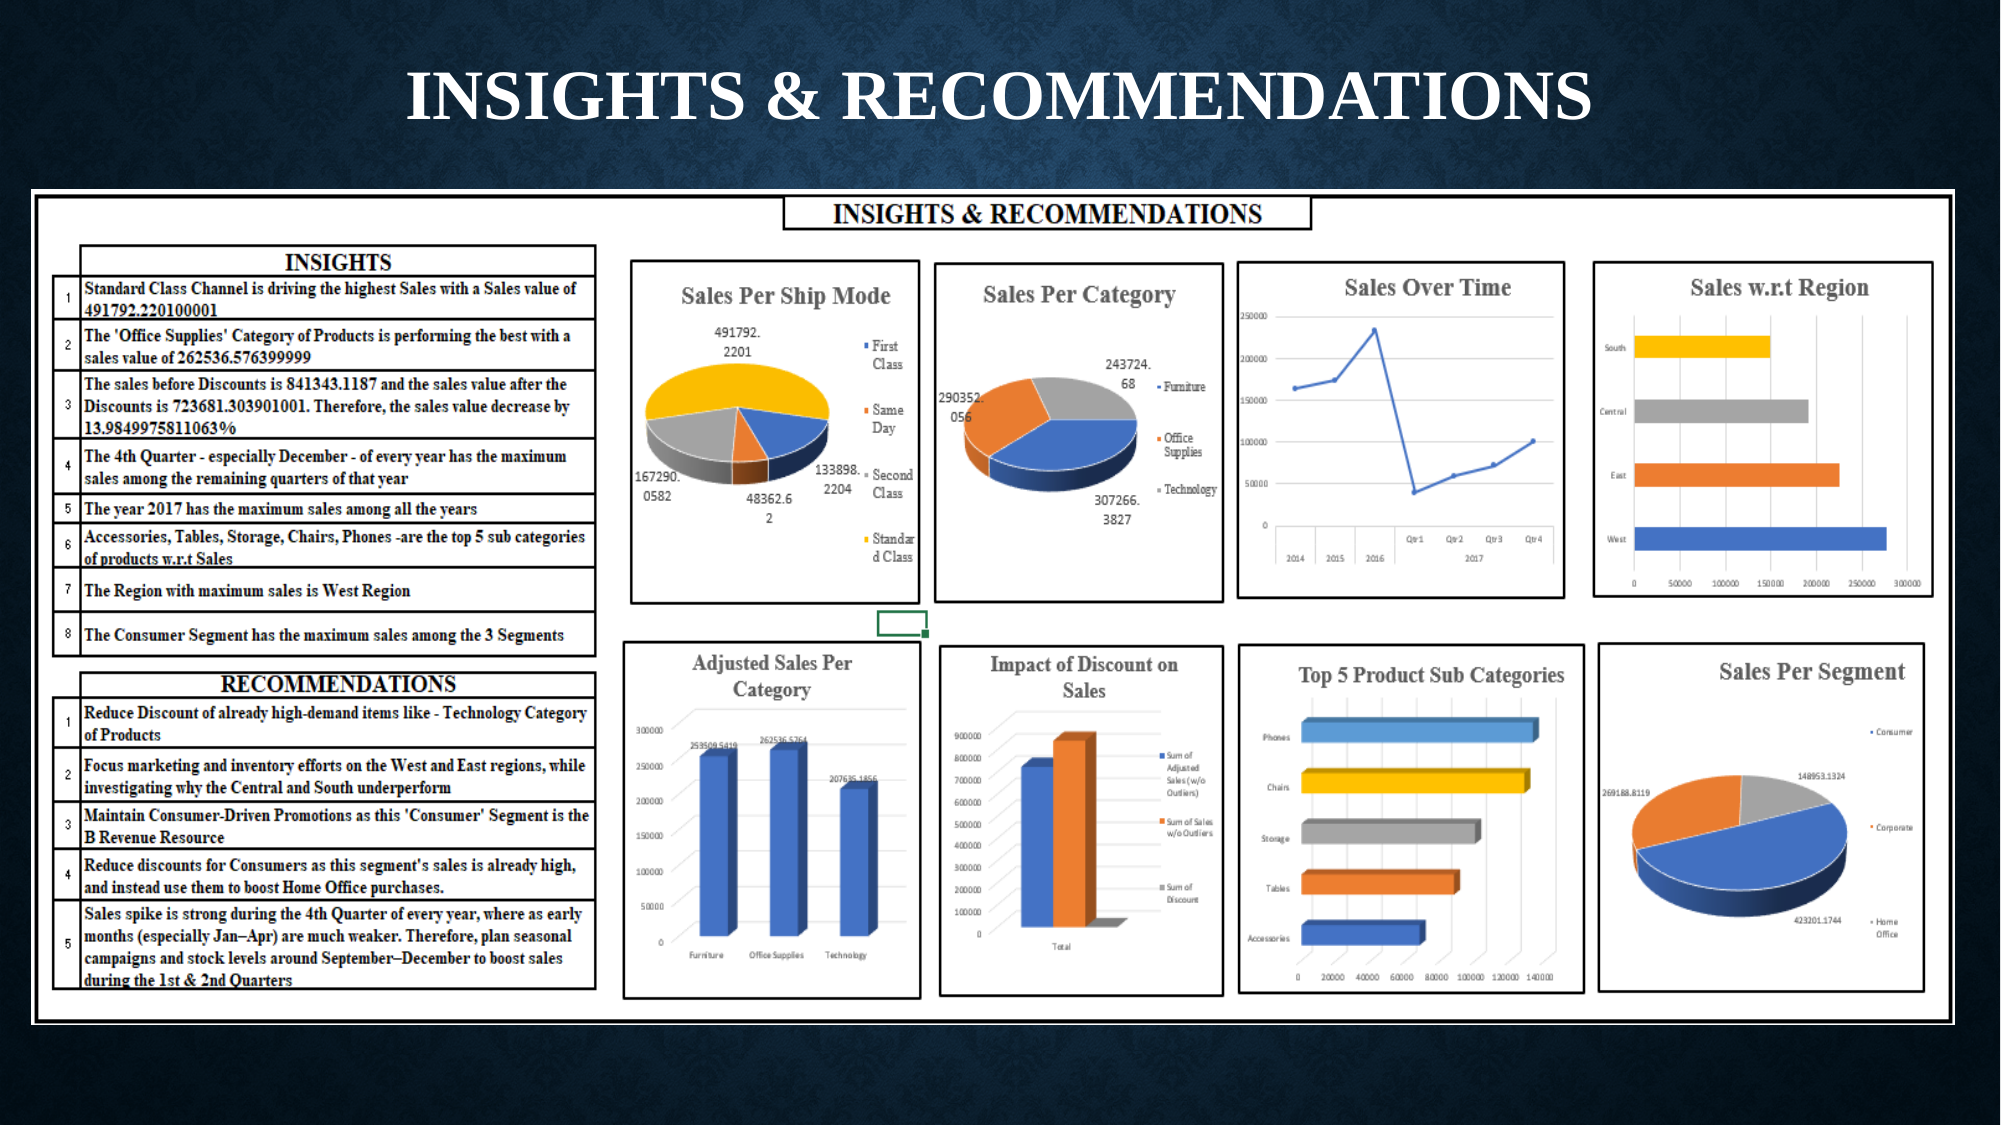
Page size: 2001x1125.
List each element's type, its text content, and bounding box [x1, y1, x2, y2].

picture [31, 188, 1956, 1026]
title Insights & Recommendations [137, 32, 1863, 161]
